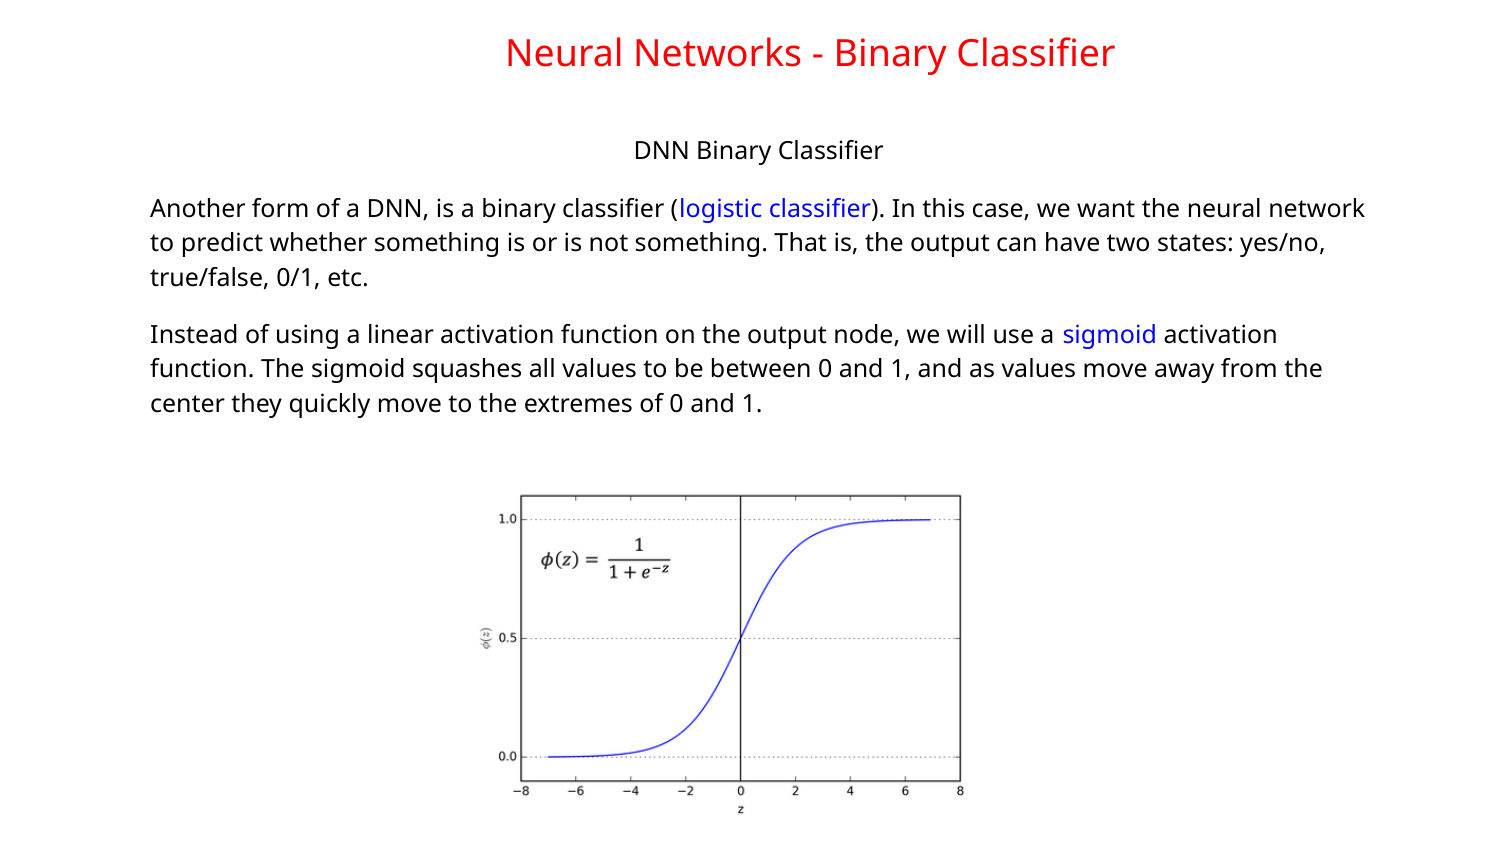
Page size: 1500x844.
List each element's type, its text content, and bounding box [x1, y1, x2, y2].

picture [462, 483, 976, 826]
subtitle Neural Networks - Binary Classifier [111, 19, 1500, 150]
text_box DNN Binary Classifier Another form of a DNN, is a binary classifier (logistic classifier). In this case, we want the neural network to predict whether something is or is not something. That is, the output can have two states: yes/no, true/false, 0/1, etc. Instead of using a linear activation function on the output node, we will use a sigmoid activation function. The sigmoid squashes all values to be between 0 and 1, and as values move away from the center they quickly move to the extremes of 0 and 1. [135, 119, 1383, 826]
